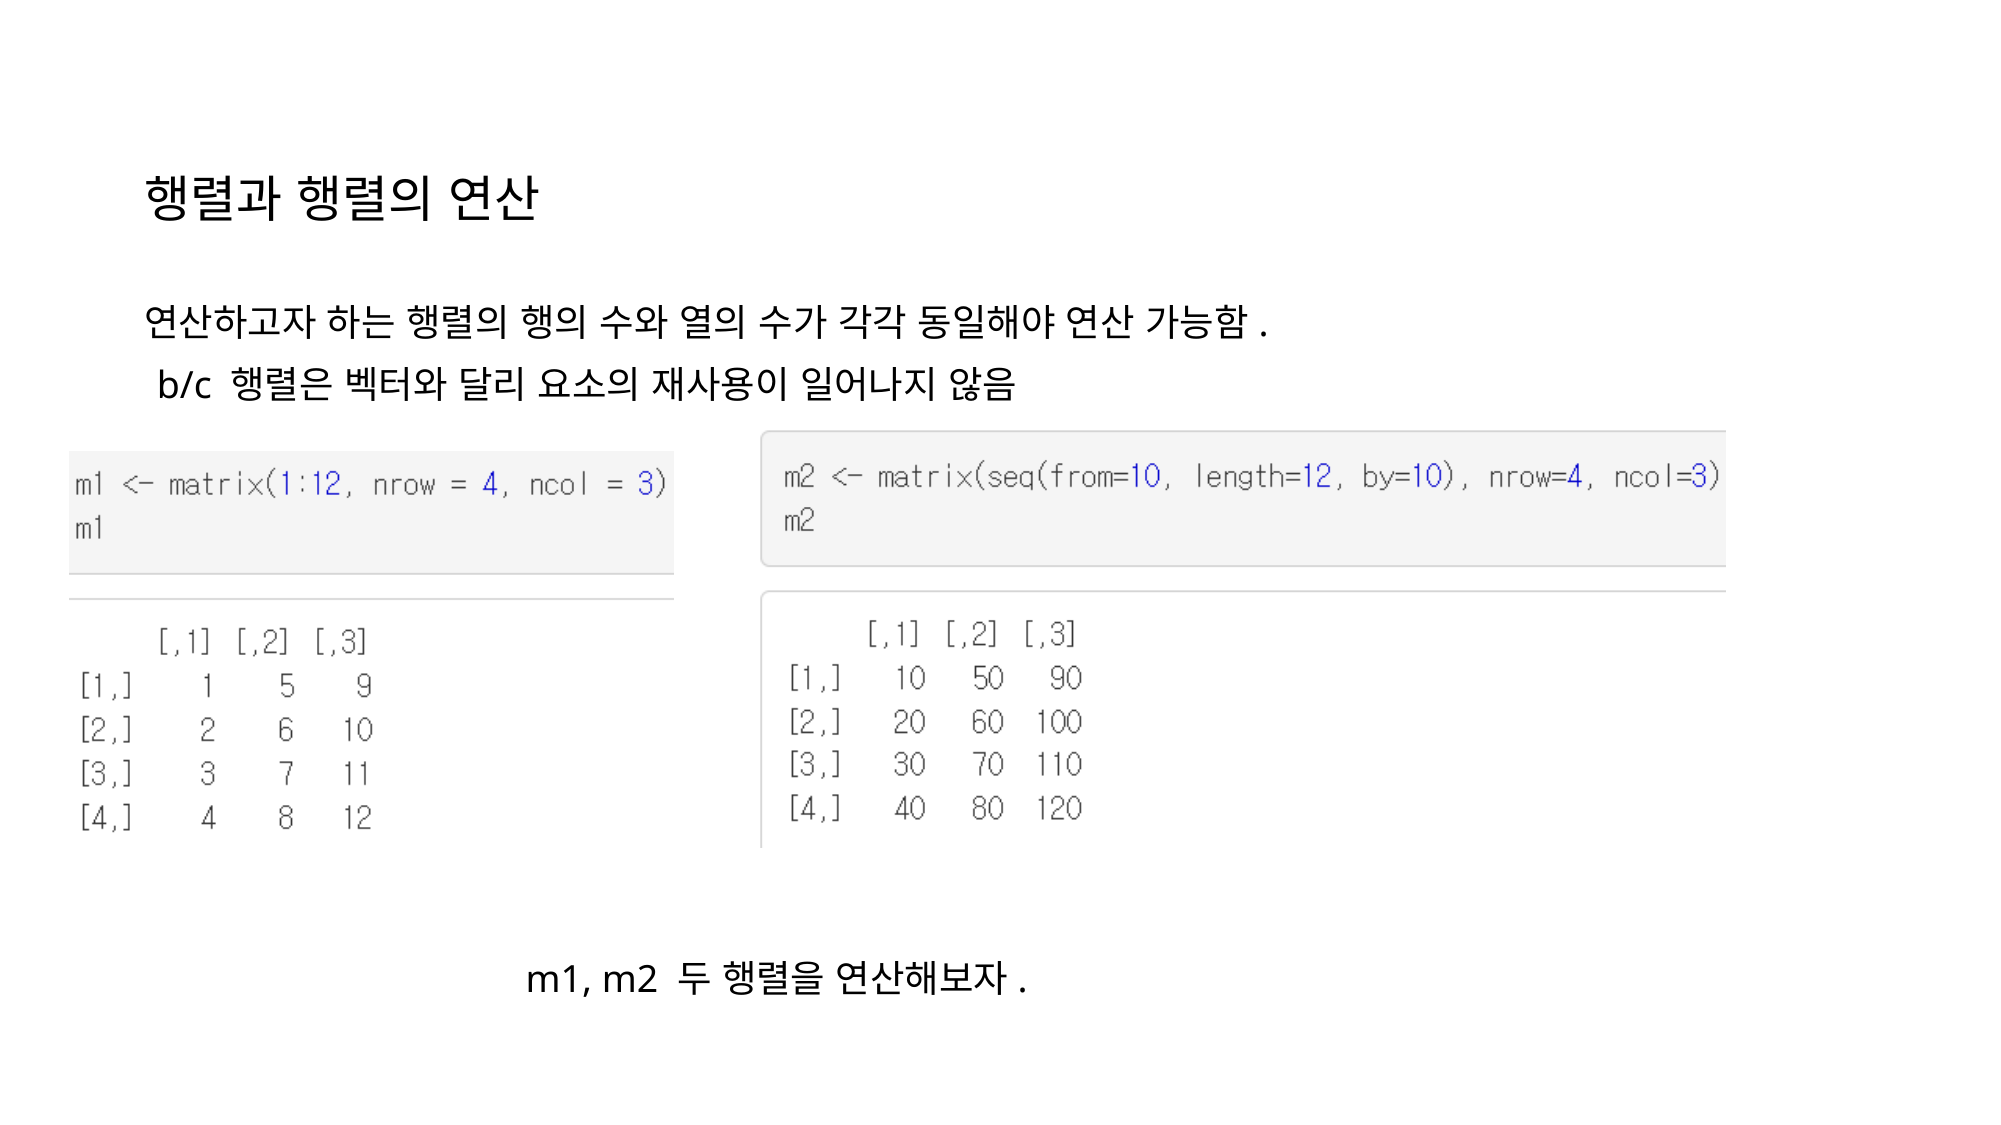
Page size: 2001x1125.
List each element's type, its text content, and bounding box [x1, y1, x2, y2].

text_box m1, m2 두 행렬을 연산해보자. [510, 947, 1332, 1007]
text_box 연산하고자 하는 행렬의 행의 수와 열의 수가 각각 동일해야 연산 가능함. [129, 291, 1417, 352]
text_box 행렬과 행렬의 연산 [129, 159, 614, 235]
picture [745, 415, 1726, 848]
text_box b/c 행렬은 벡터와 달리 요소의 재사용이 일어나지 않음 [142, 353, 1162, 414]
picture [69, 451, 675, 848]
